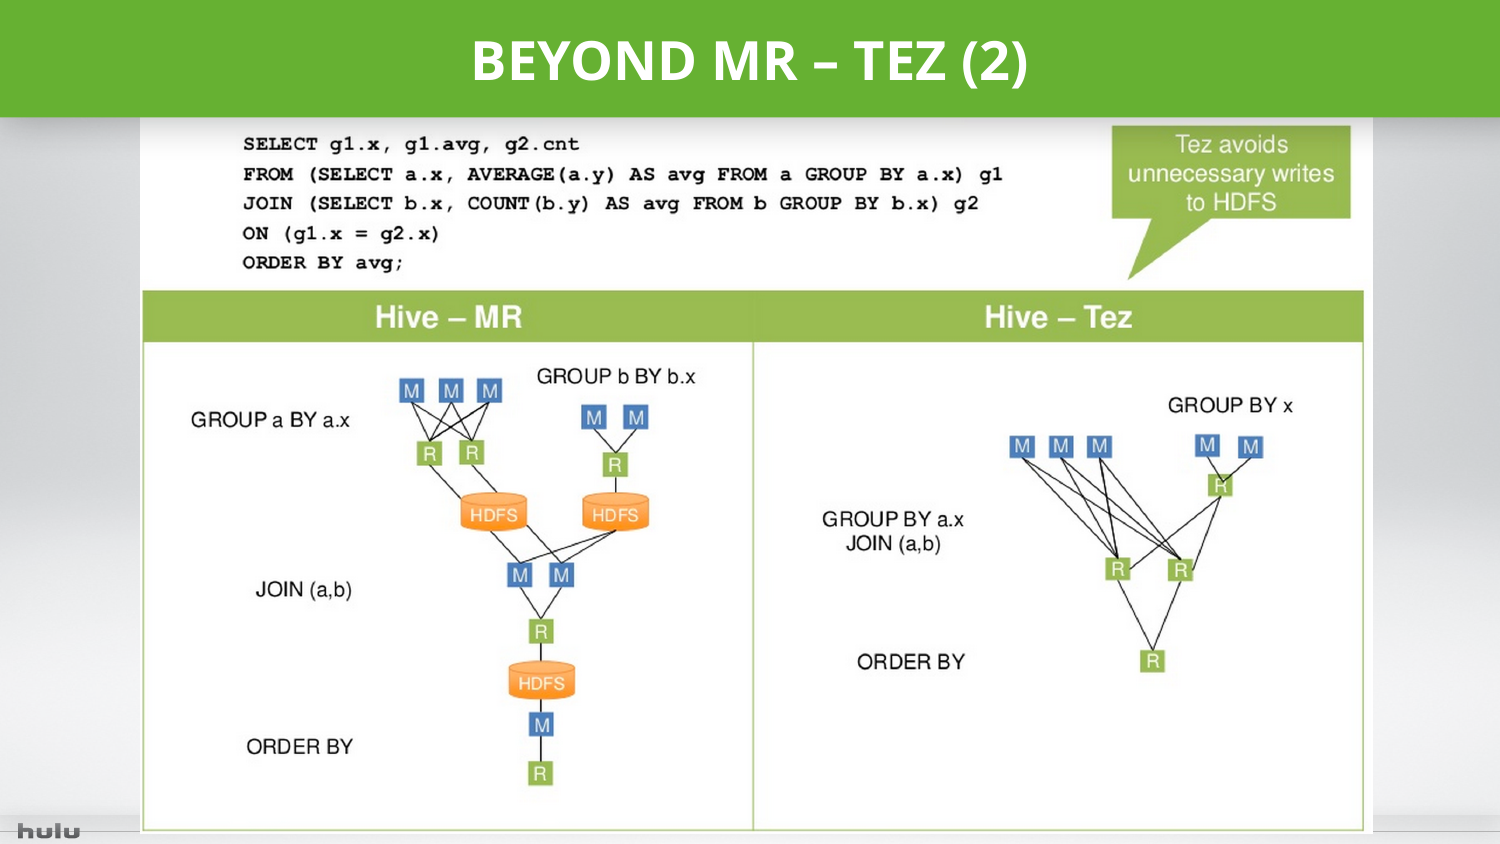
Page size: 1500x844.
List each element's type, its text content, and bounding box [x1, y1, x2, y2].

title Beyond MR – Tez (2) [0, 0, 1500, 118]
picture [0, 117, 1500, 844]
